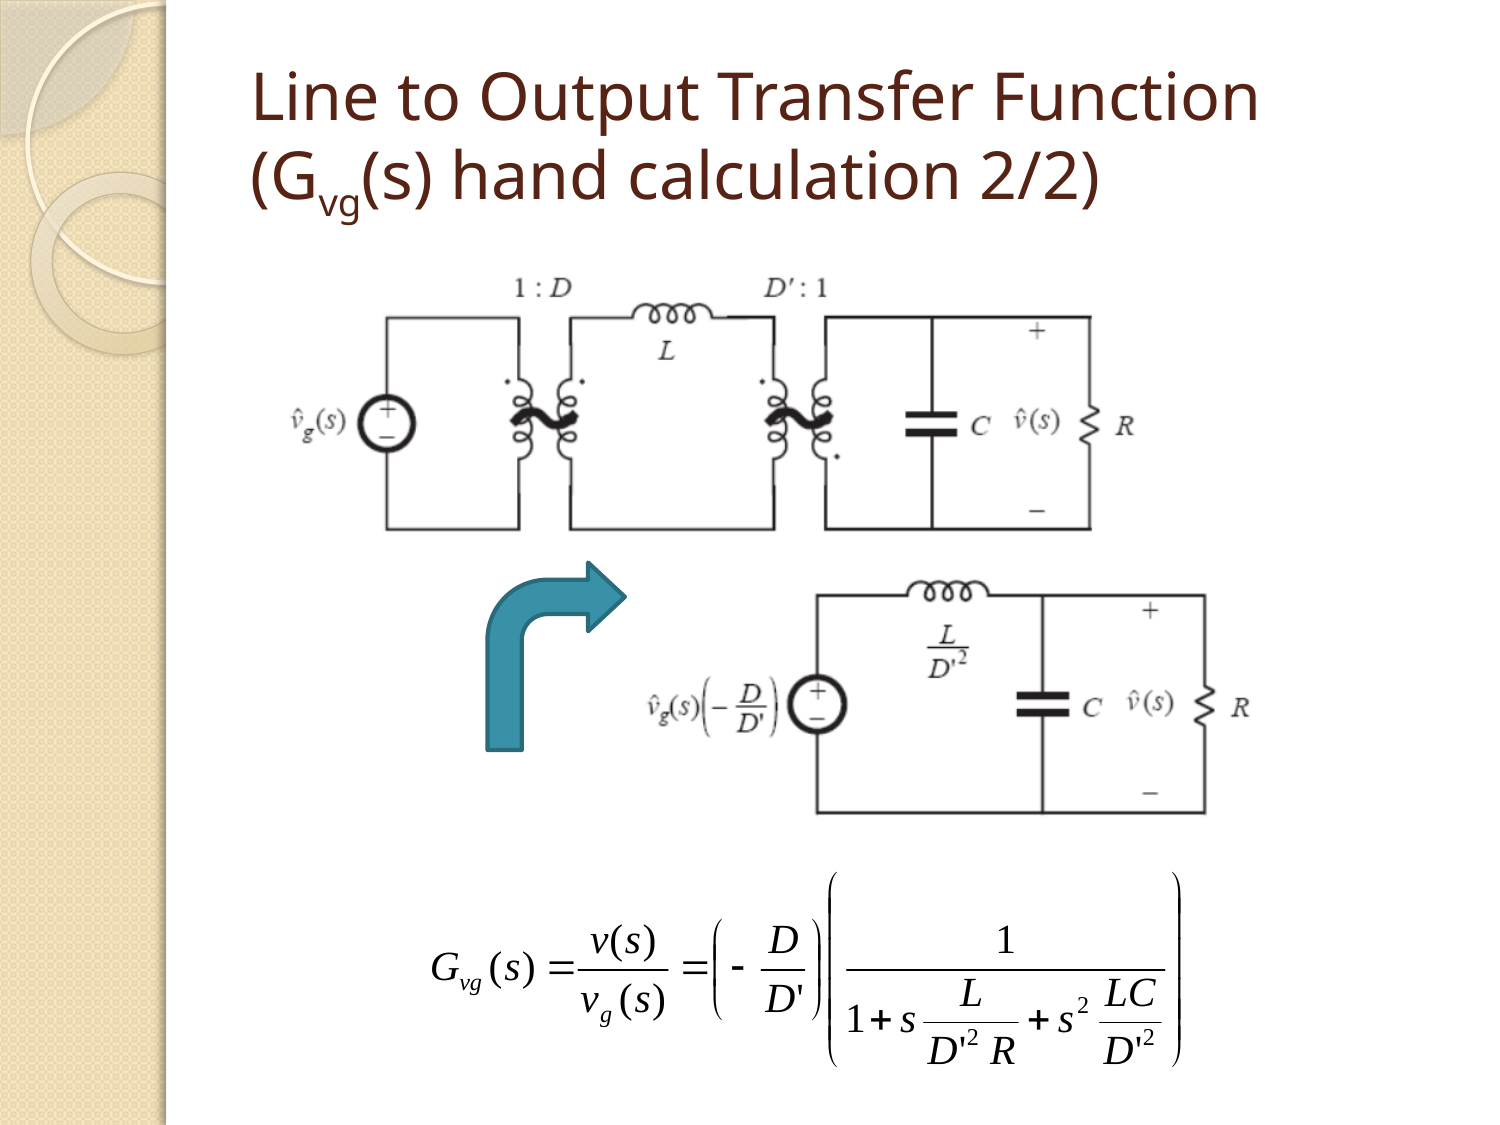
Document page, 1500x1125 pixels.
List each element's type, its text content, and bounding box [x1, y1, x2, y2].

title Line to Output Transfer Function (Gvg(s) hand calculation 2/2) [235, 45, 1466, 233]
text_box [485, 568, 605, 753]
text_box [424, 862, 1194, 1078]
picture [612, 549, 1276, 837]
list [287, 262, 1162, 557]
